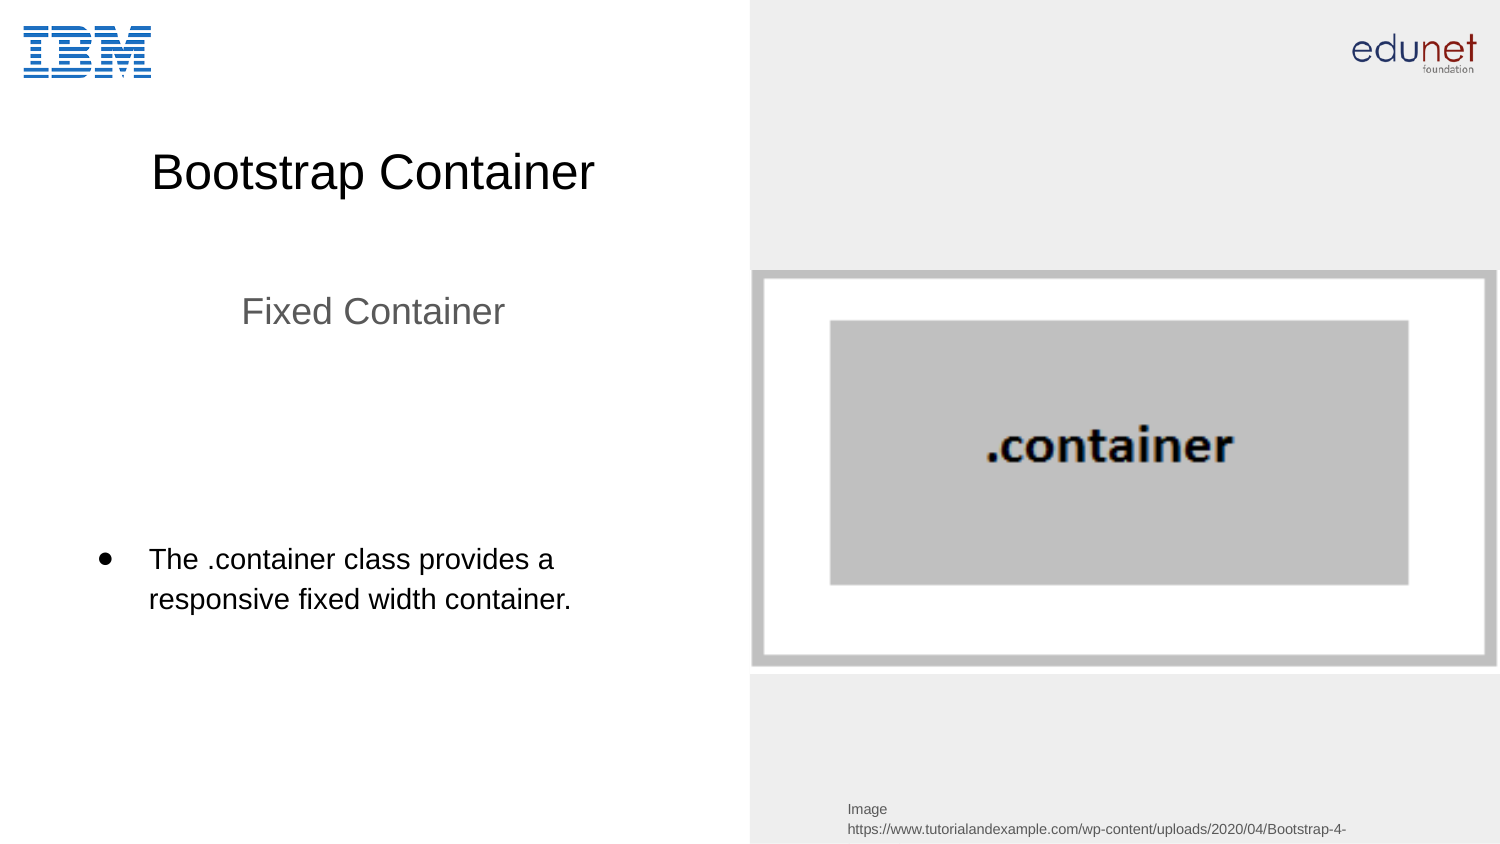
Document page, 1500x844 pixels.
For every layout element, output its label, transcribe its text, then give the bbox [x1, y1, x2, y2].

list The .container class provides a responsive fixed width container. [58, 397, 689, 685]
subtitle Fixed Container [41, 257, 706, 363]
title Bootstrap Container [41, 117, 706, 223]
list Image https://www.tutorialandexample.com/wp-content/uploads/2020/04/Bootstrap-4-Layout-1.png: [832, 782, 1390, 812]
picture [749, 270, 1500, 674]
picture [1350, 26, 1480, 78]
picture [23, 26, 151, 78]
